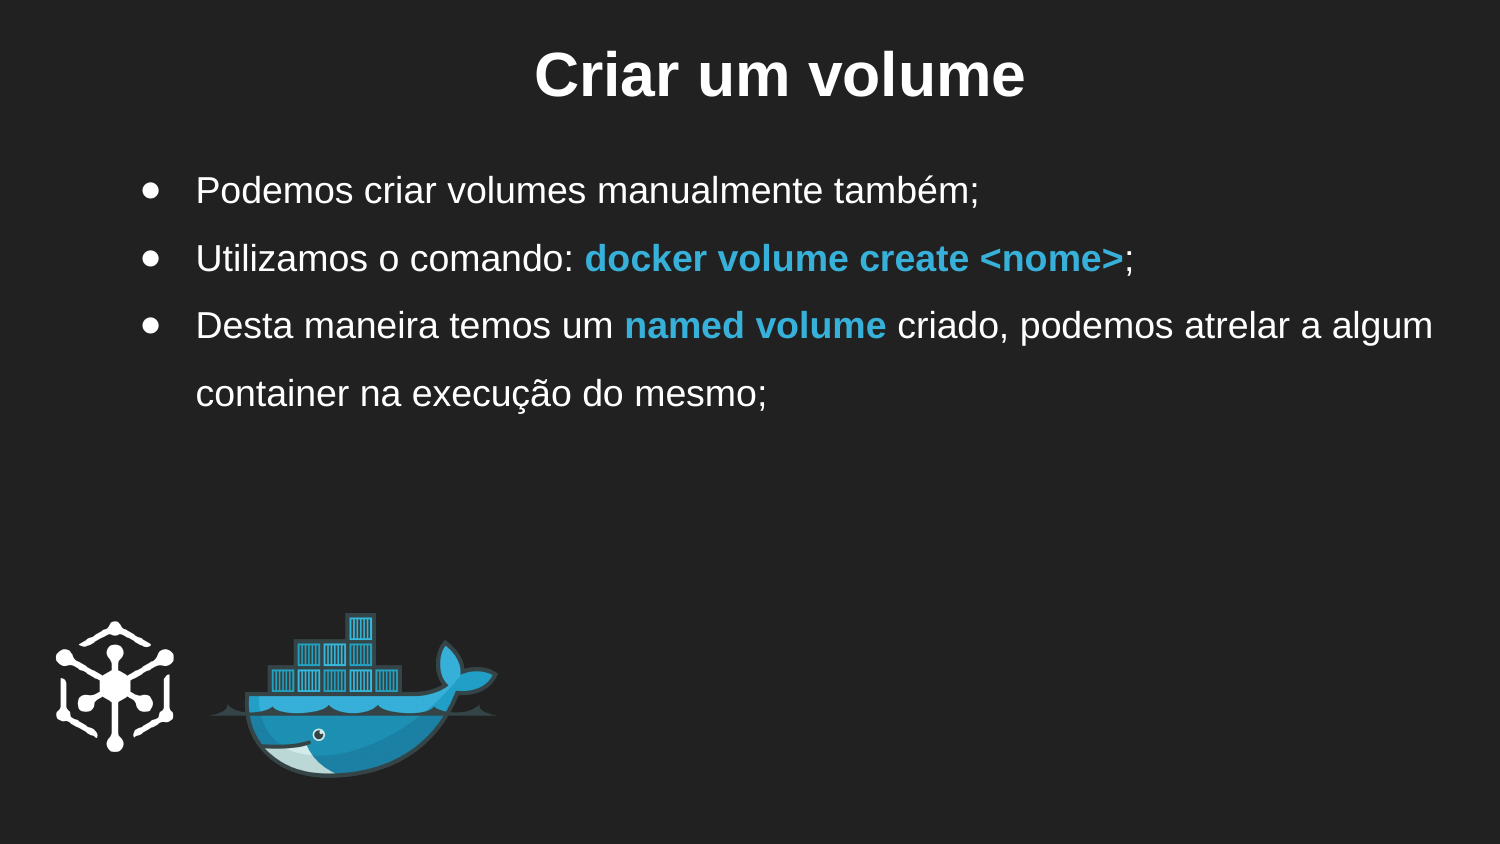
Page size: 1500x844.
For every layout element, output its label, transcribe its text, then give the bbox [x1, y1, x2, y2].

text_box Podemos criar volumes manualmente também; Utilizamos o comando: docker volume create <nome>; Desta maneira temos um named volume criado, podemos atrelar a algum container na execução do mesmo; [105, 128, 1456, 618]
picture [54, 621, 174, 752]
picture [209, 613, 499, 785]
text_box Criar um volume [168, 18, 1393, 128]
